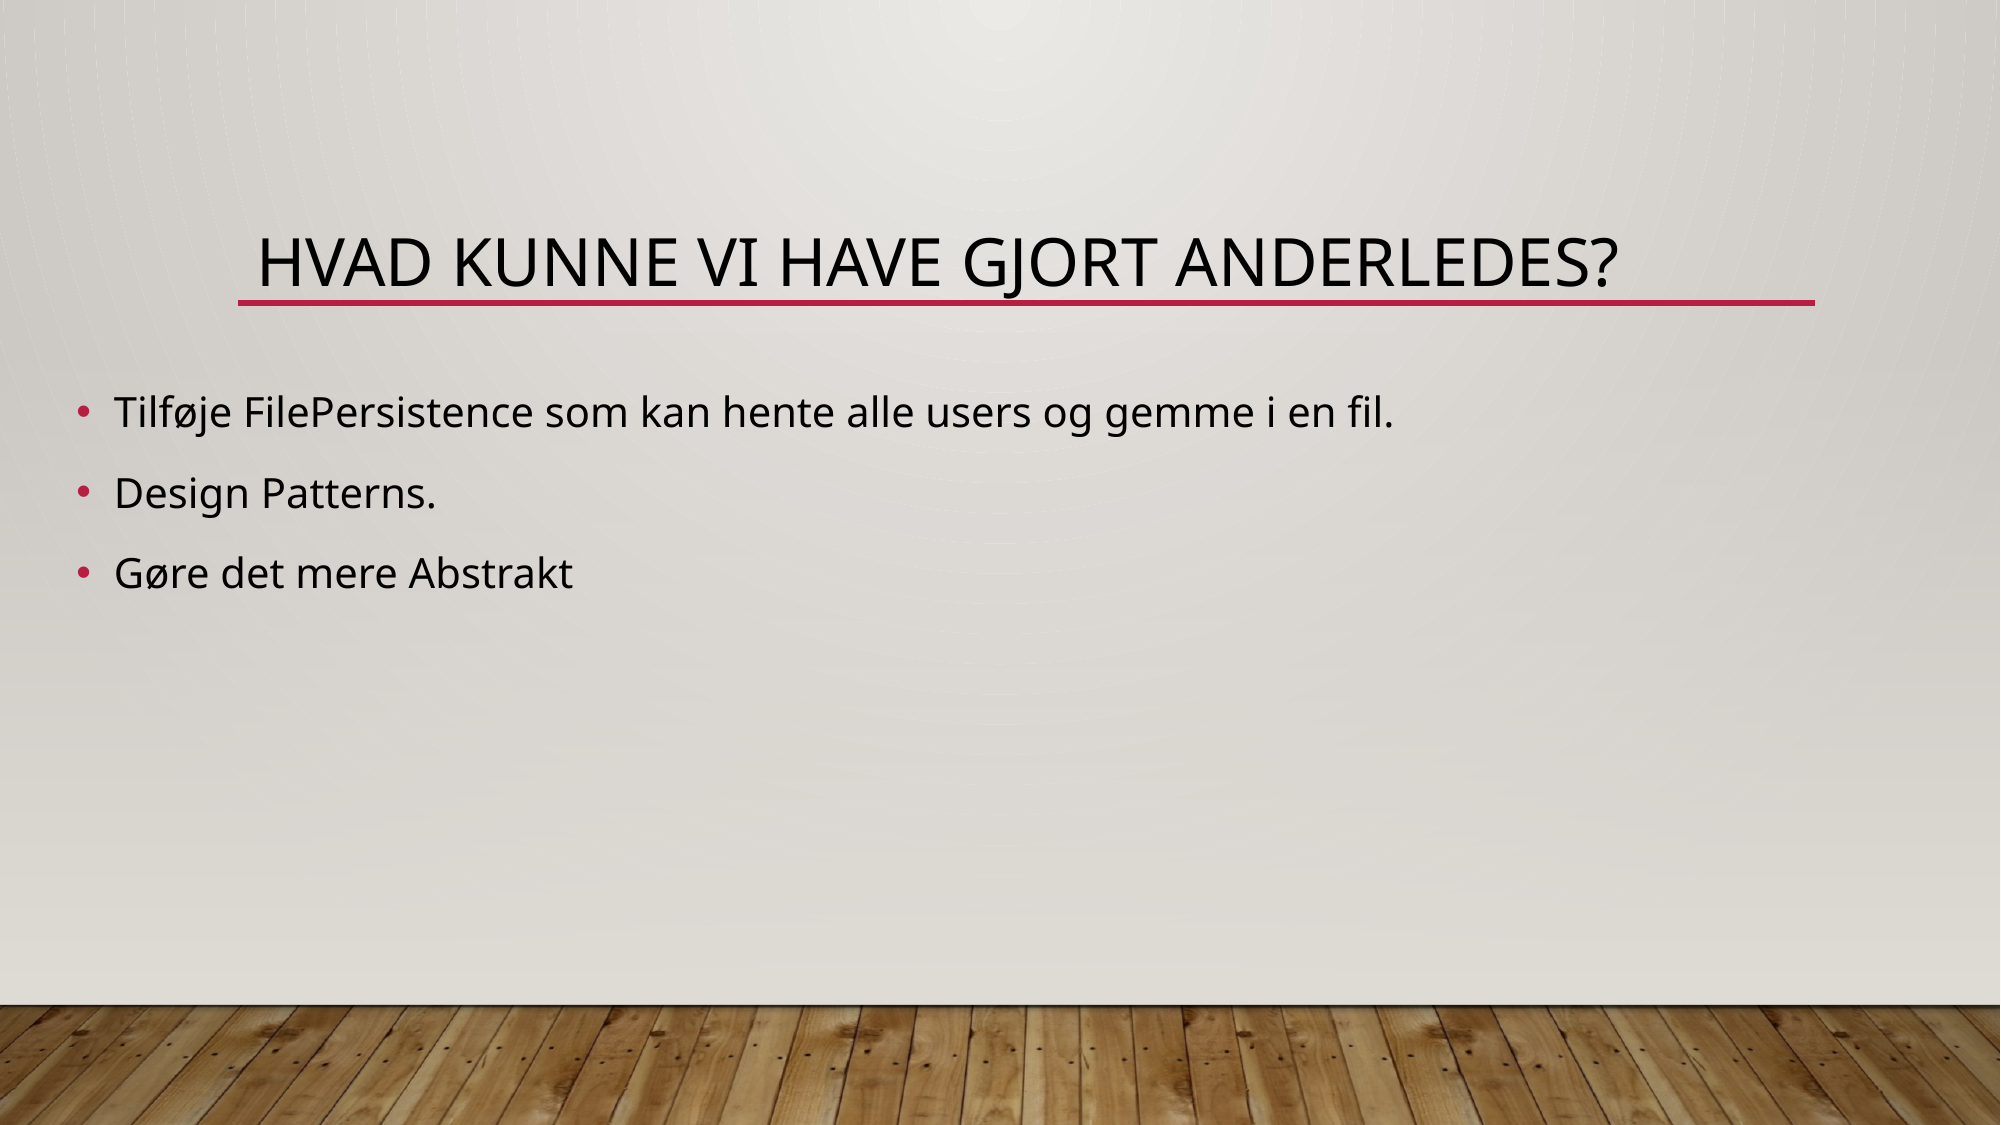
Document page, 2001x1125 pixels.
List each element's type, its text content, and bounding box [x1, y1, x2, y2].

picture [0, 1005, 2000, 1125]
list Tilføje FilePersistence som kan hente alle users og gemme i en fil. Design Patterns. Gøre det mere Abstrakt [61, 368, 1637, 935]
title Hvad kunne vi have gjort anderledes? [241, 221, 1817, 394]
